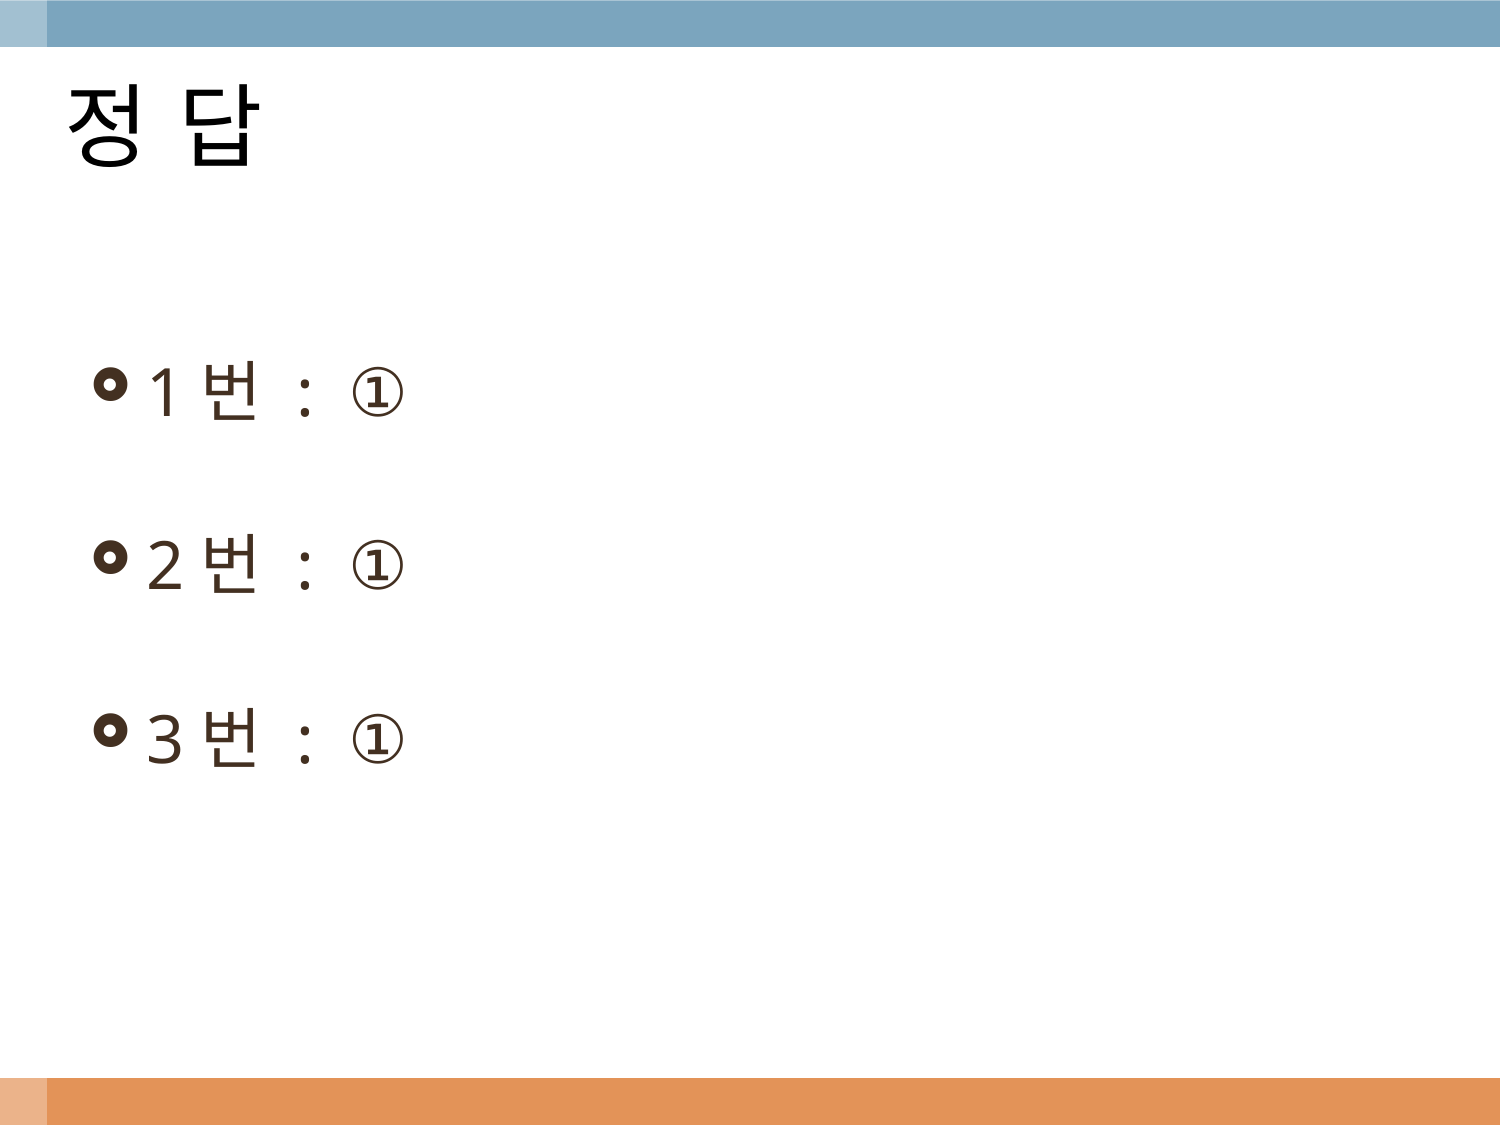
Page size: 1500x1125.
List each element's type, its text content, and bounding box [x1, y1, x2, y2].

list 1번 : ① 2번 : ① 3번 : ① [75, 262, 1425, 1005]
title 정 답 [49, 46, 1454, 202]
